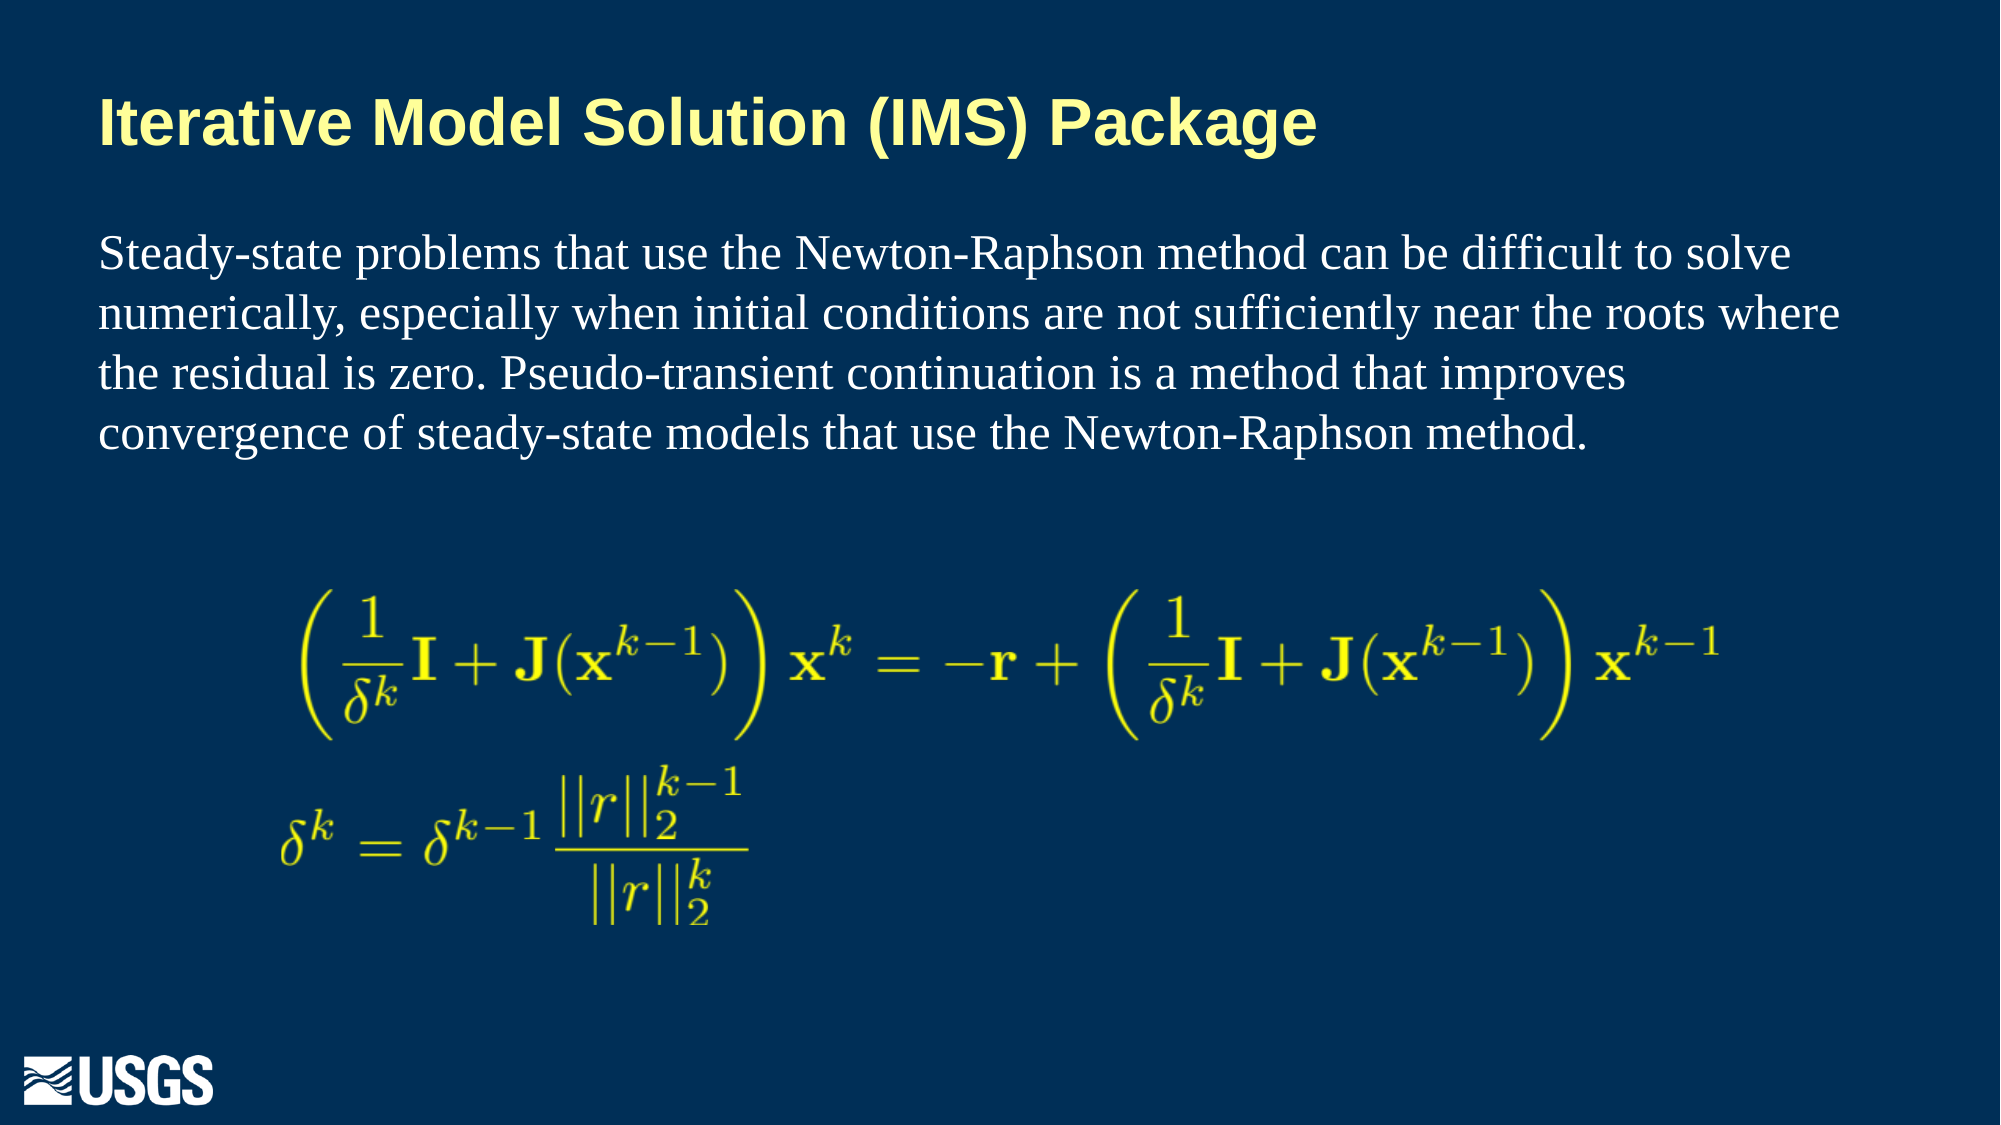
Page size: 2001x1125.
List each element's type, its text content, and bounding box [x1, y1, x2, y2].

text_box Steady-state problems that use the Newton-Raphson method can be difficult to solve numerically, especially when initial conditions are not sufficiently near the roots where the residual is zero. Pseudo-transient continuation is a method that improves convergence of steady-state models that use the Newton-Raphson method. [83, 212, 1900, 468]
title Iterative Model Solution (IMS) Package [83, 24, 1900, 212]
picture [280, 589, 1719, 926]
